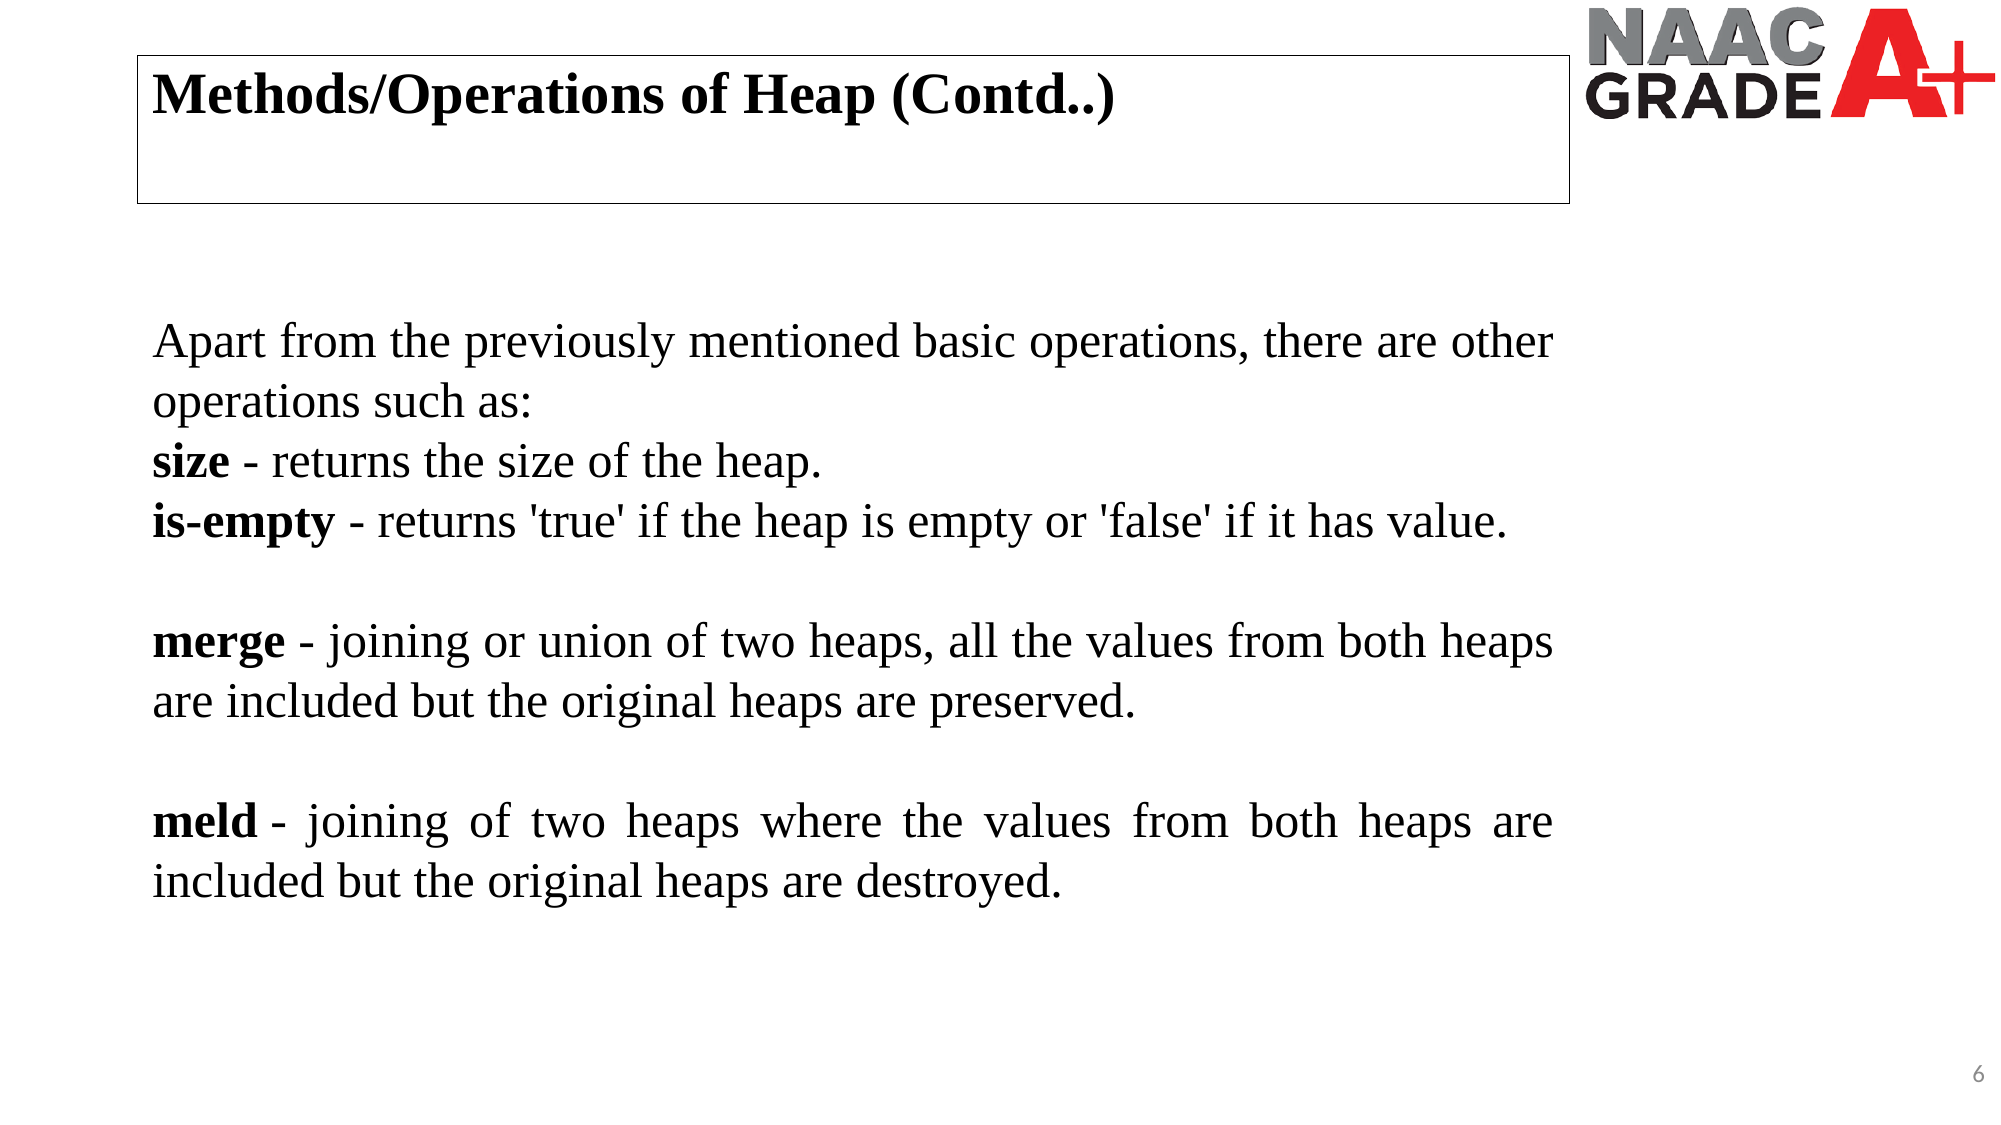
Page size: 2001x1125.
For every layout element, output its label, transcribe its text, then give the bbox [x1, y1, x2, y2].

slide_number 6 [1550, 1042, 2000, 1103]
title Methods/Operations of Heap (Contd..) [137, 55, 1570, 204]
picture [1585, 6, 1998, 119]
text_box Apart from the previously mentioned basic operations, there are other operations such as: size - returns the size of the heap. is-empty - returns 'true' if the heap is empty or 'false' if it has value. merge - joining or union of two heaps, all the values from both heaps are included but the original heaps are preserved. meld - joining of two heaps where the values from both heaps are included but the original heaps are destroyed. [137, 300, 1570, 976]
